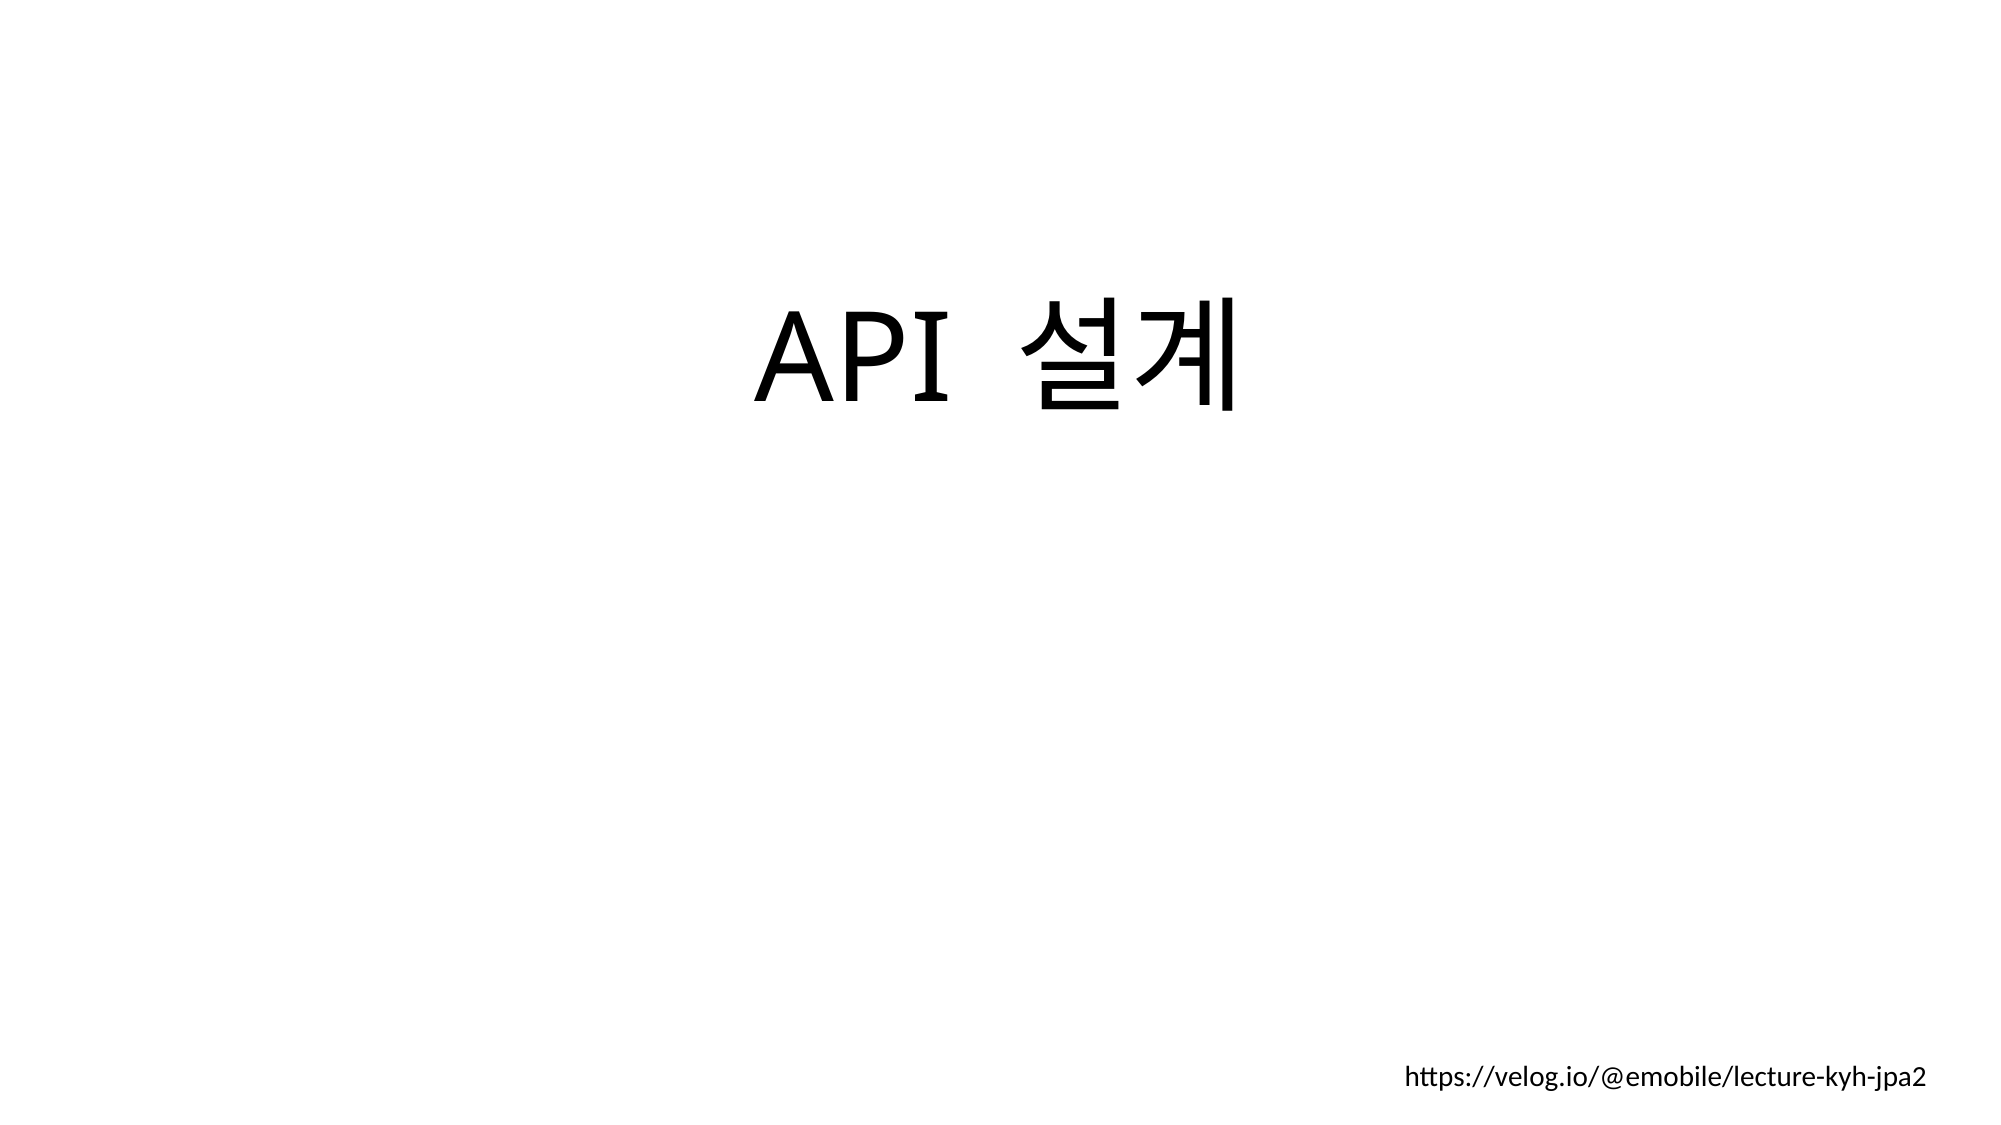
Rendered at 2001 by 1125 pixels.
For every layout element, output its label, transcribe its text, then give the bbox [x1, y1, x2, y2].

title API 설계 [249, 184, 1750, 436]
text_box https://velog.io/@emobile/lecture-kyh-jpa2 [1389, 1049, 1978, 1100]
